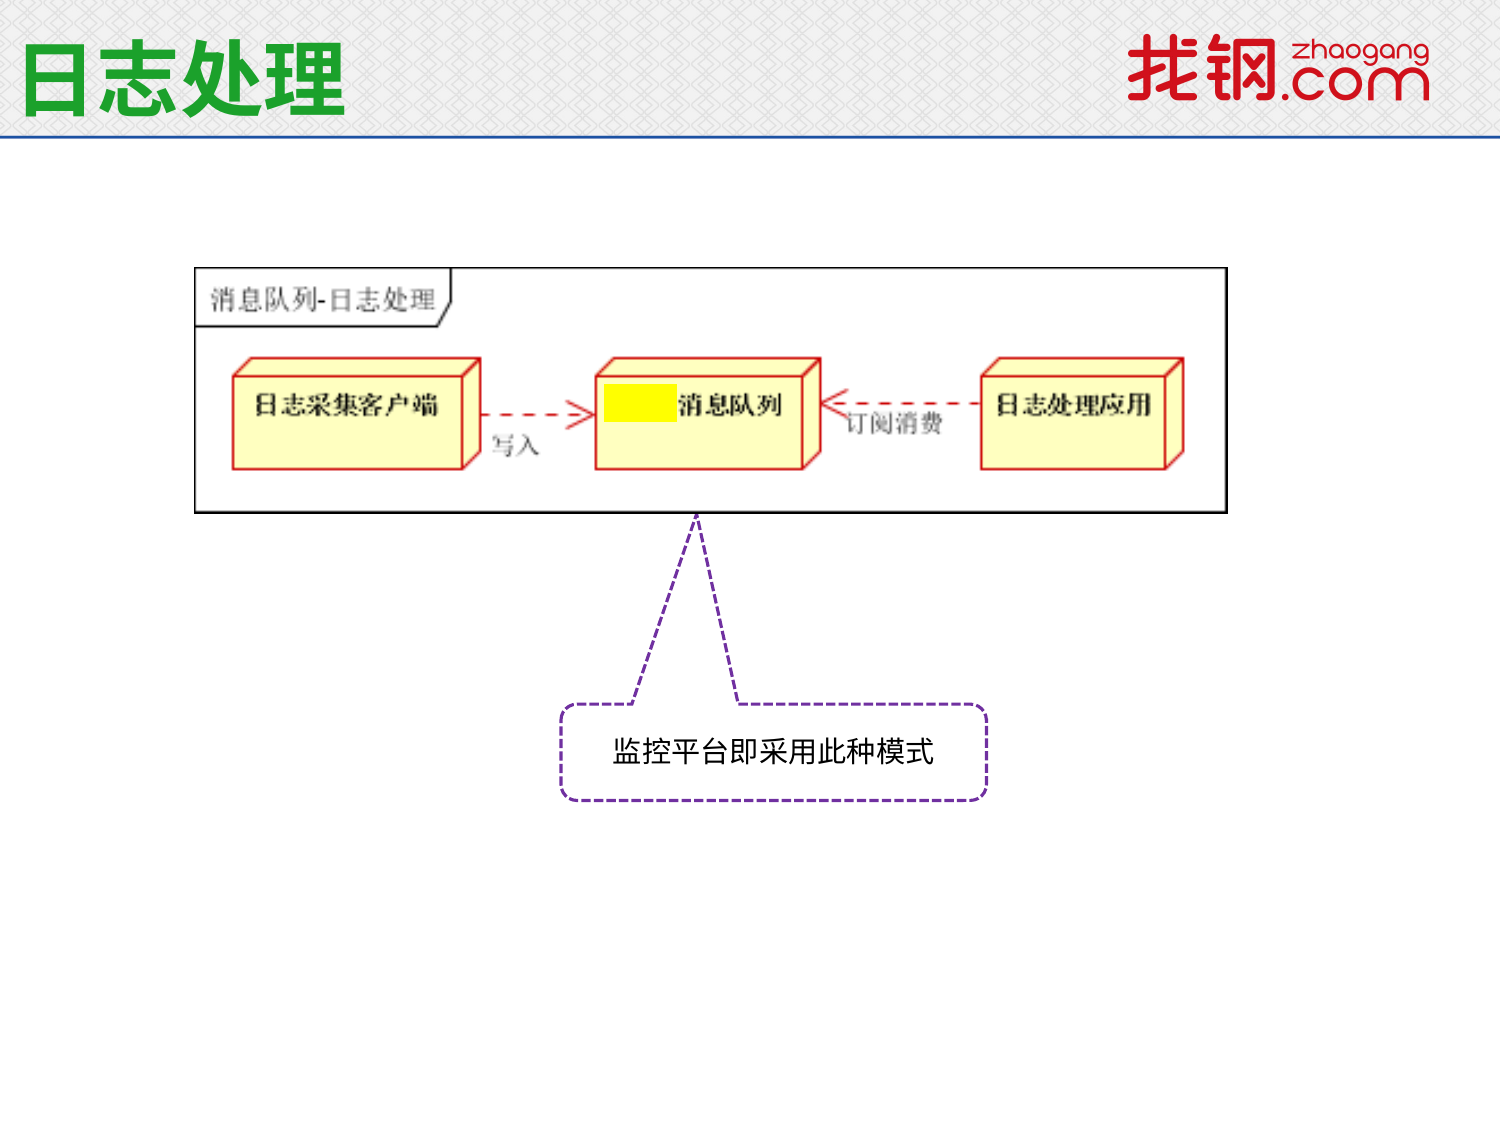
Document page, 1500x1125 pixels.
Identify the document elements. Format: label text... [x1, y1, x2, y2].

picture [0, 0, 1500, 1125]
text_box 监控平台即采用此种模式 [560, 514, 987, 802]
text_box 日志处理 [13, 31, 1362, 122]
